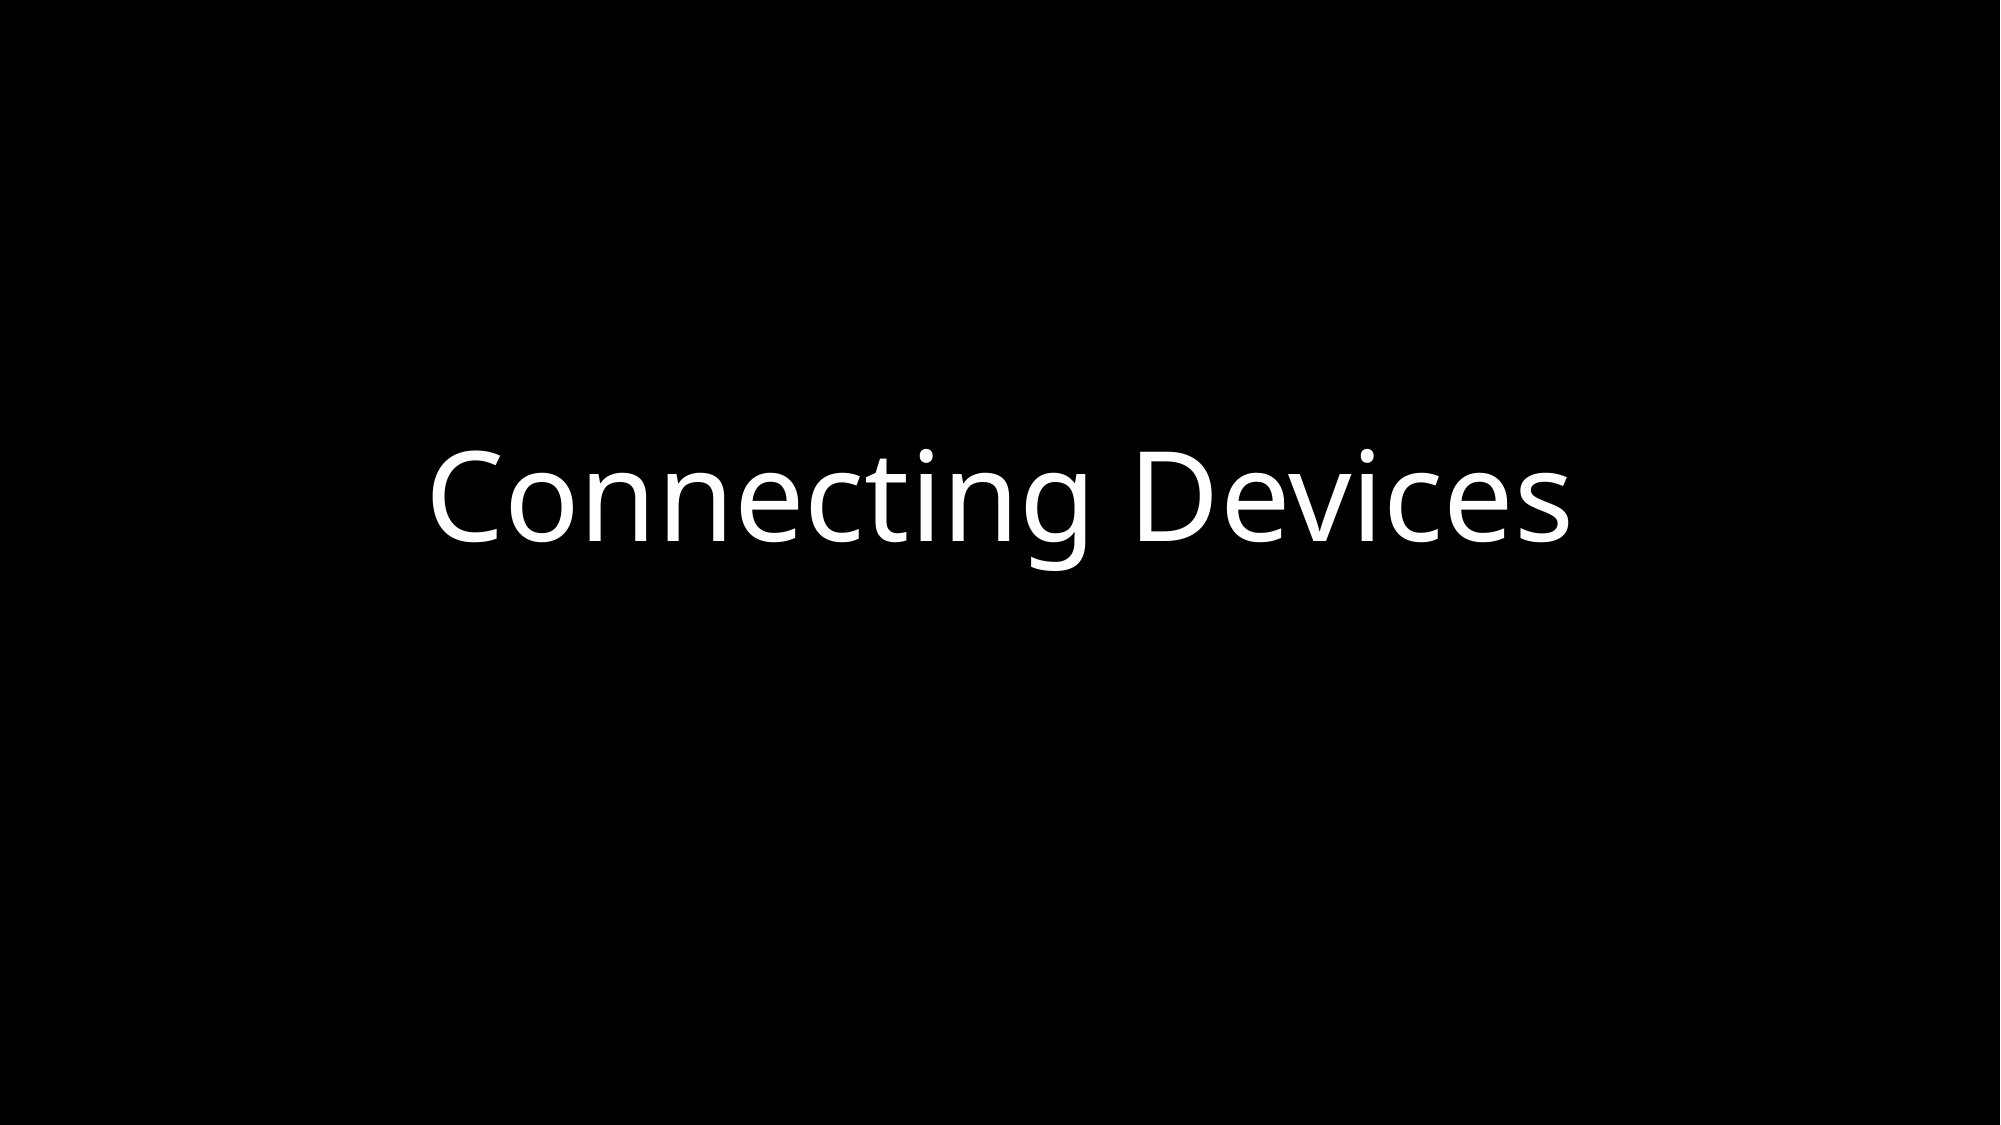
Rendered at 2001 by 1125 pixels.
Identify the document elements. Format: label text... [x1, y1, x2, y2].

title Connecting Devices [249, 184, 1750, 576]
